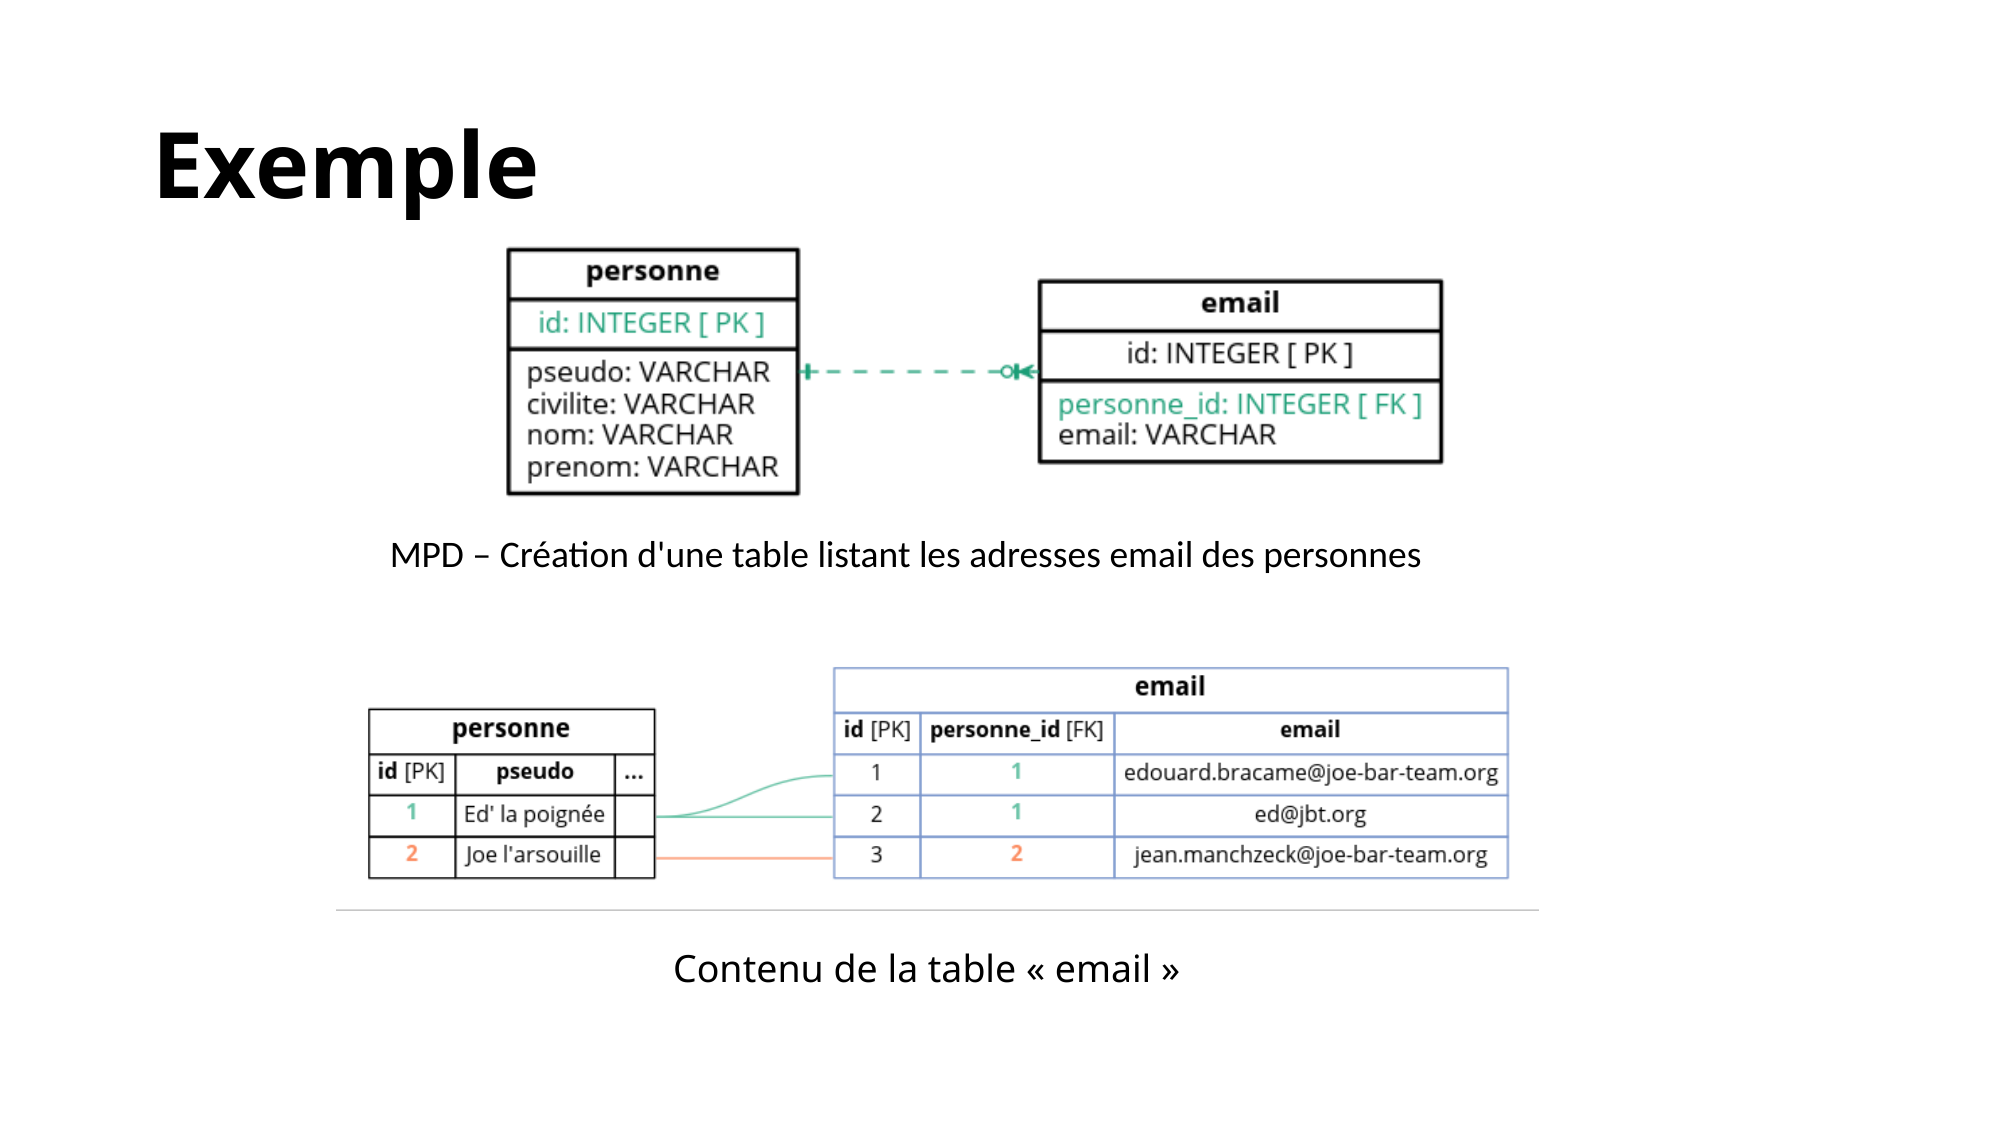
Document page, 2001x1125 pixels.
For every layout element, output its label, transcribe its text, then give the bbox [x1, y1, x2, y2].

text_box MPD ‒ Création d'une table listant les adresses email des personnes [374, 522, 1575, 627]
text_box Contenu de la table « email » [658, 937, 1196, 998]
title Exemple [137, 59, 1863, 278]
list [499, 240, 1451, 504]
picture [336, 635, 1539, 911]
